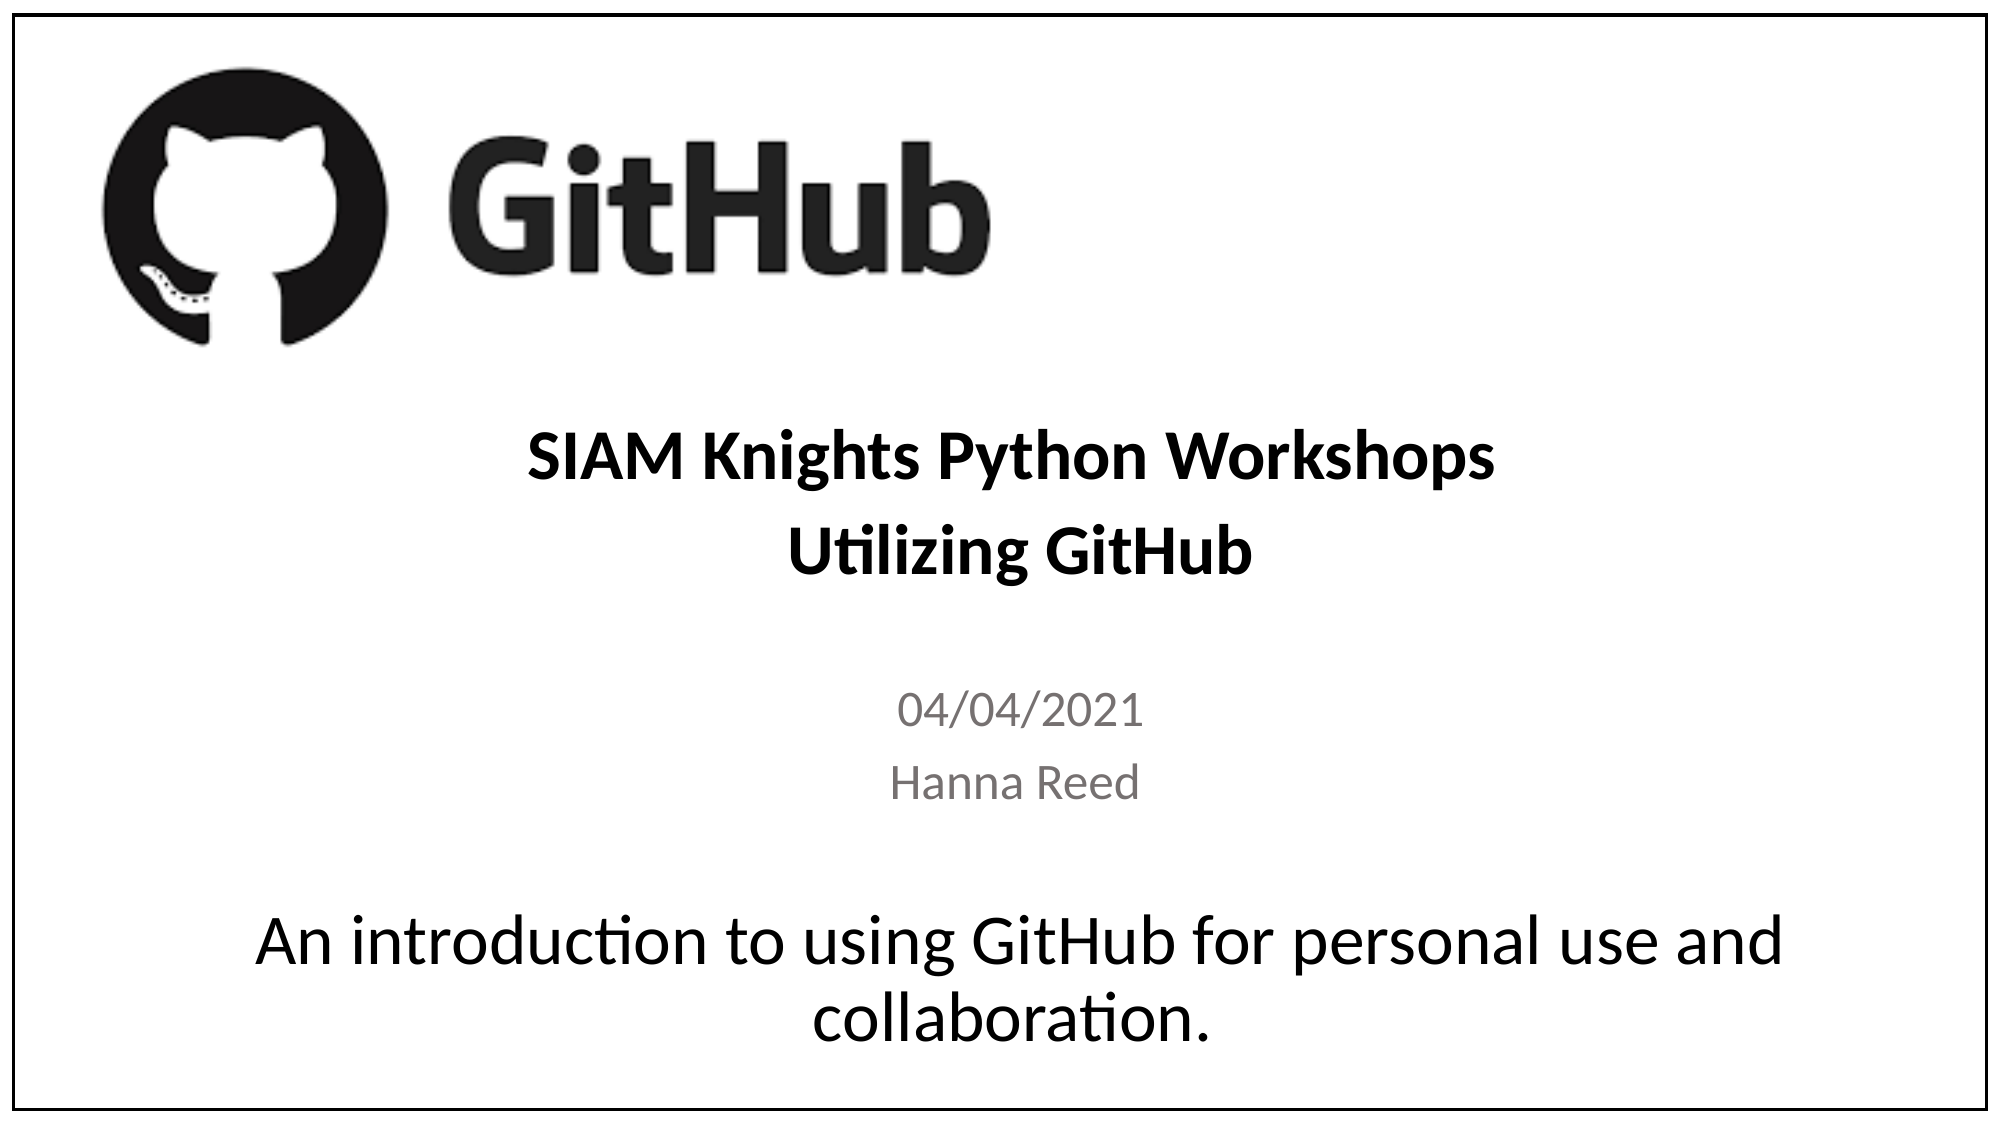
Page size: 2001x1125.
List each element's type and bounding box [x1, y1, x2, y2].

text_box [12, 14, 1988, 1111]
picture [60, 57, 1035, 411]
